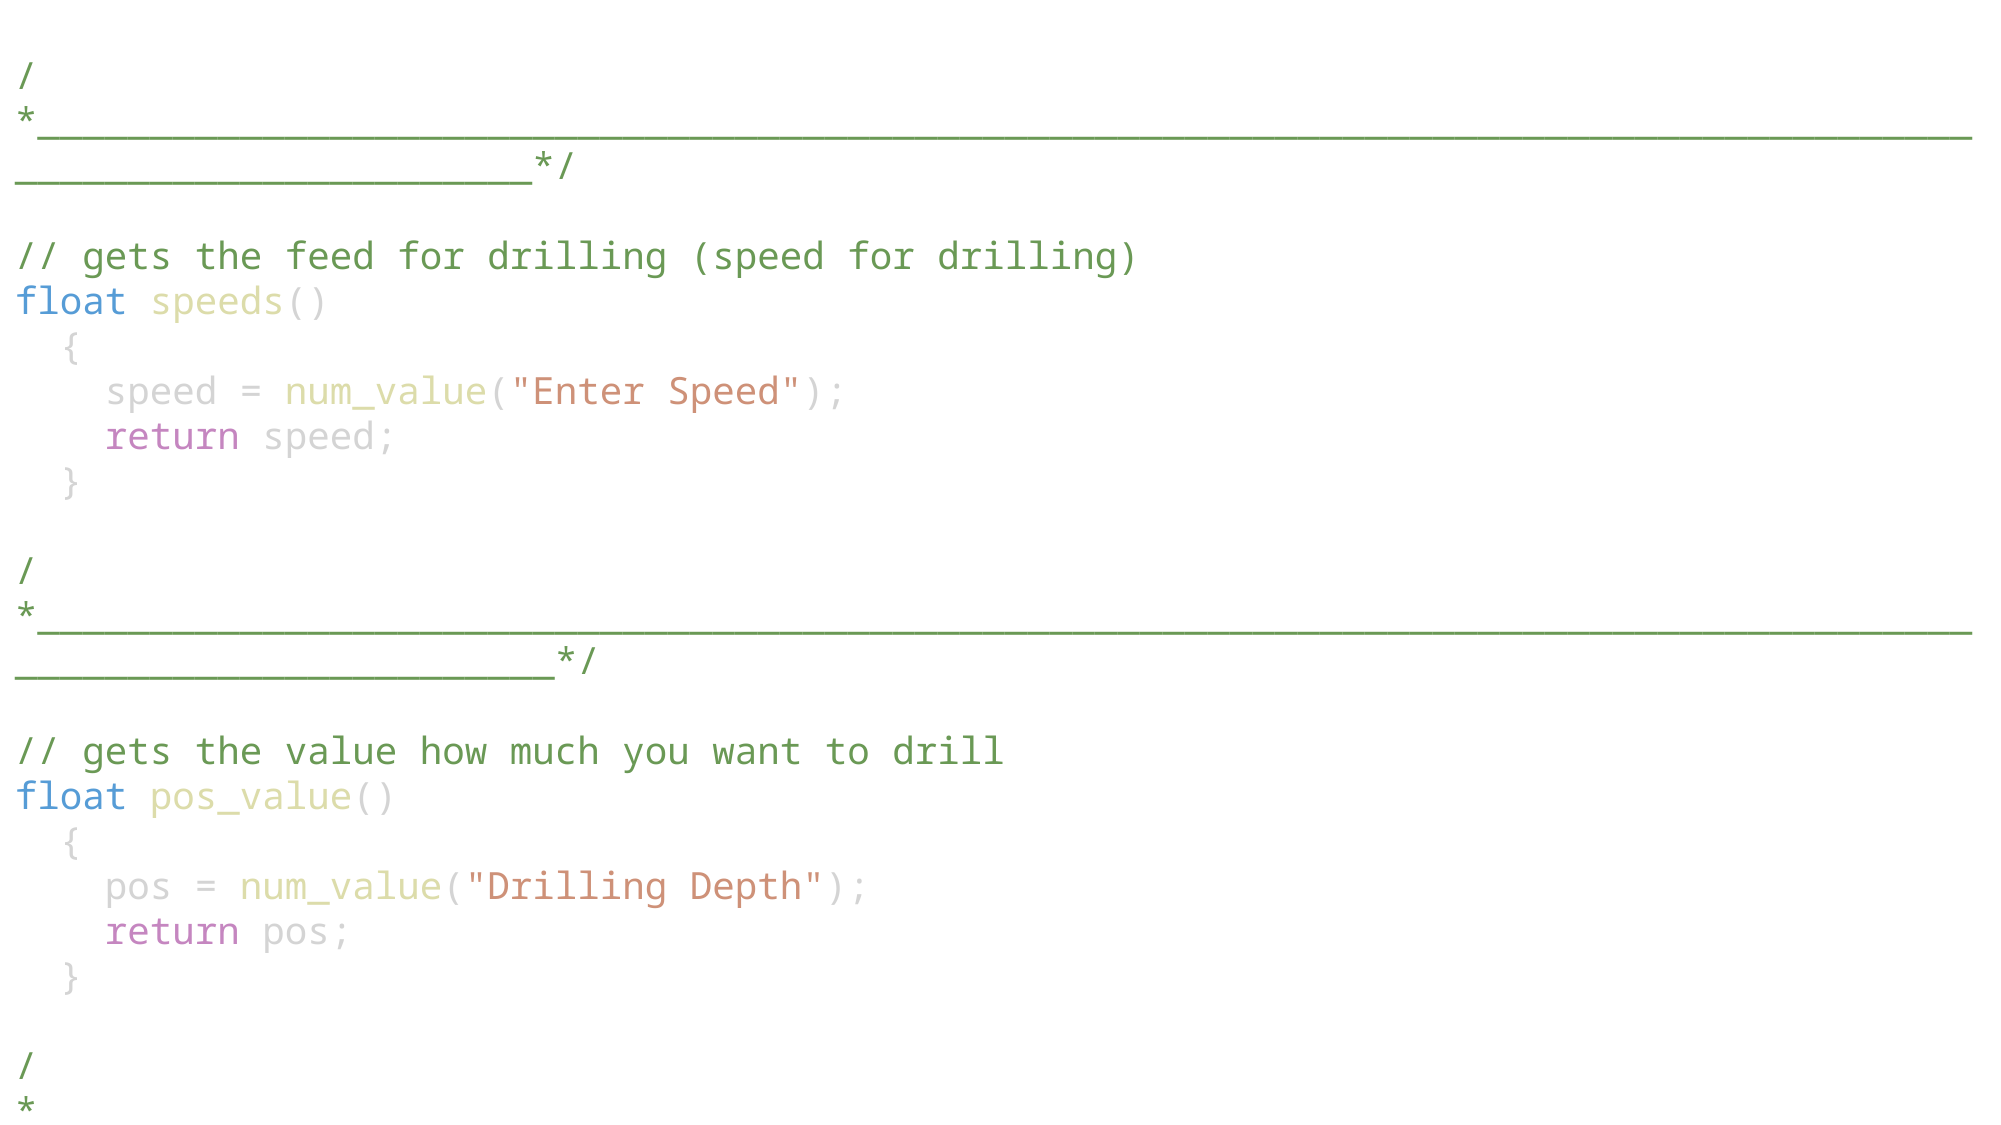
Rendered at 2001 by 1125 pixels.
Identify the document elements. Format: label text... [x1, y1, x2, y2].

text_box /*_____________________________________________________________________________________________________________*/ // gets the feed for drilling (speed for drilling) float speeds() { speed = num_value("Enter Speed"); return speed; } /*______________________________________________________________________________________________________________*/ // gets the value how much you want to drill float pos_value() { pos = num_value("Drilling Depth"); return pos; } /*______________________________________________________________________________________________________________*/ [0, 0, 2000, 1125]
